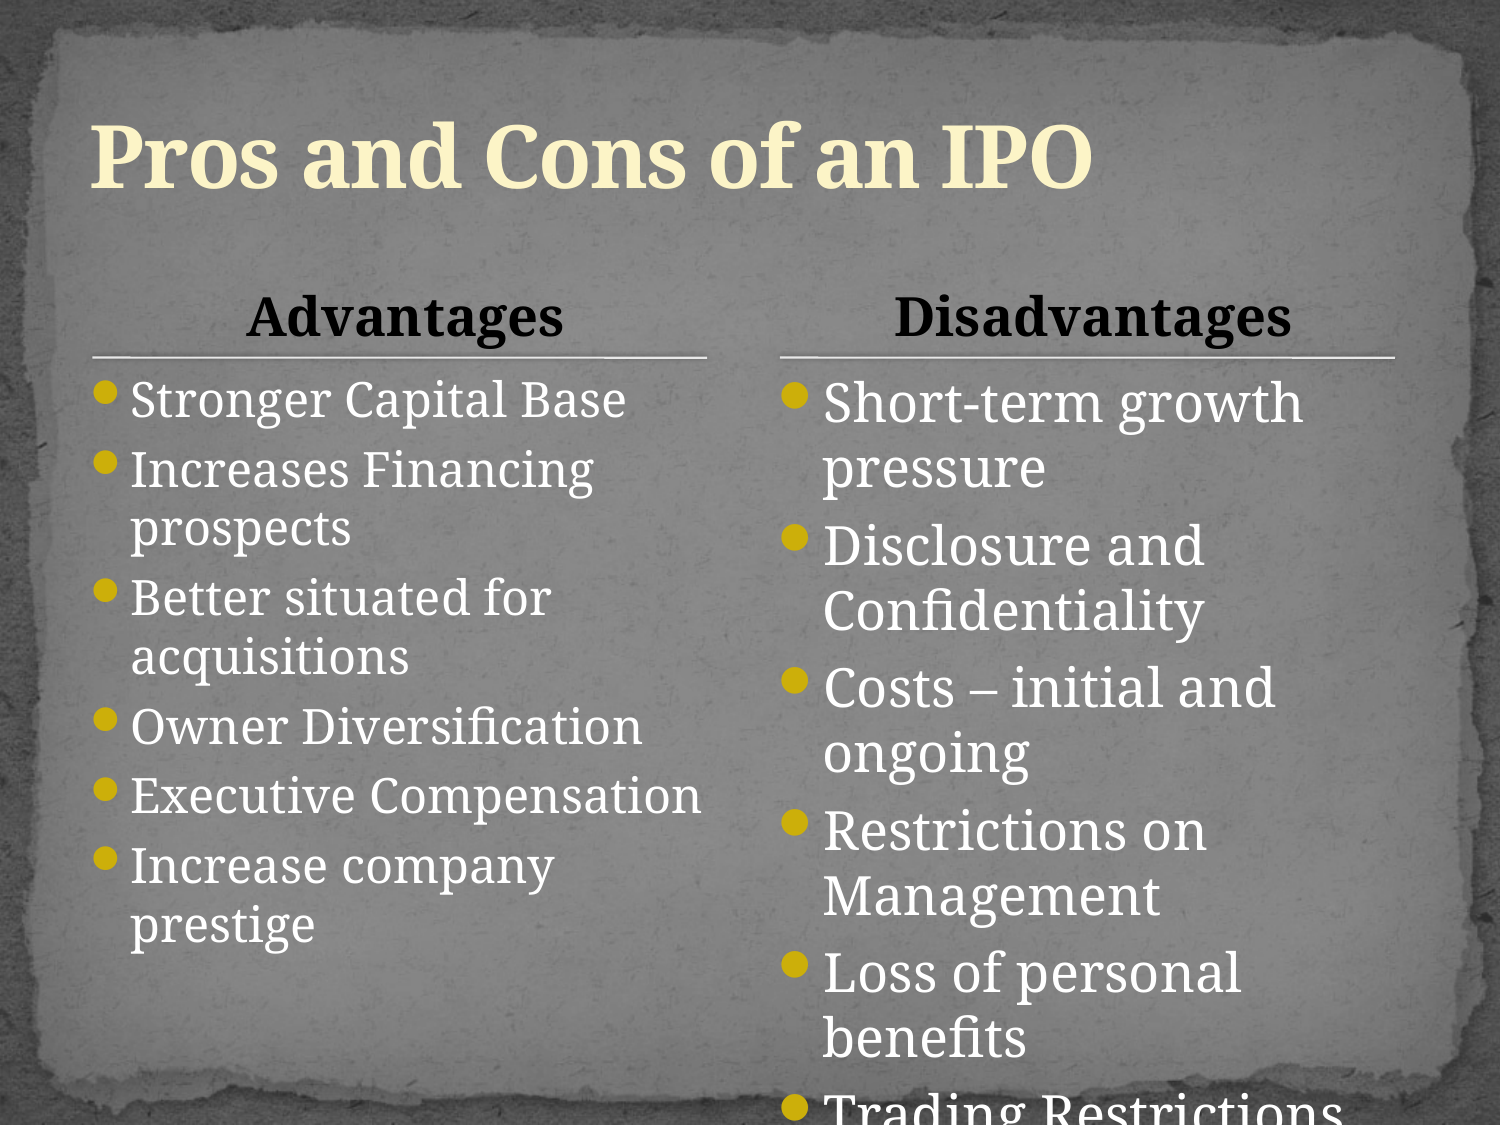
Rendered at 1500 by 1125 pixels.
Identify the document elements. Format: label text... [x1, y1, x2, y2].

list Disadvantages [760, 273, 1427, 357]
list Advantages [73, 273, 740, 357]
list Stronger Capital Base Increases Financing prospects Better situated for acquisitions Owner Diversification Executive Compensation Increase company prestige [74, 360, 738, 1004]
list Short-term growth pressure Disclosure and Confidentiality Costs – initial and ongoing Restrictions on Management Loss of personal benefits Trading Restrictions [762, 360, 1426, 1004]
title Pros and Cons of an IPO [74, 25, 1425, 213]
